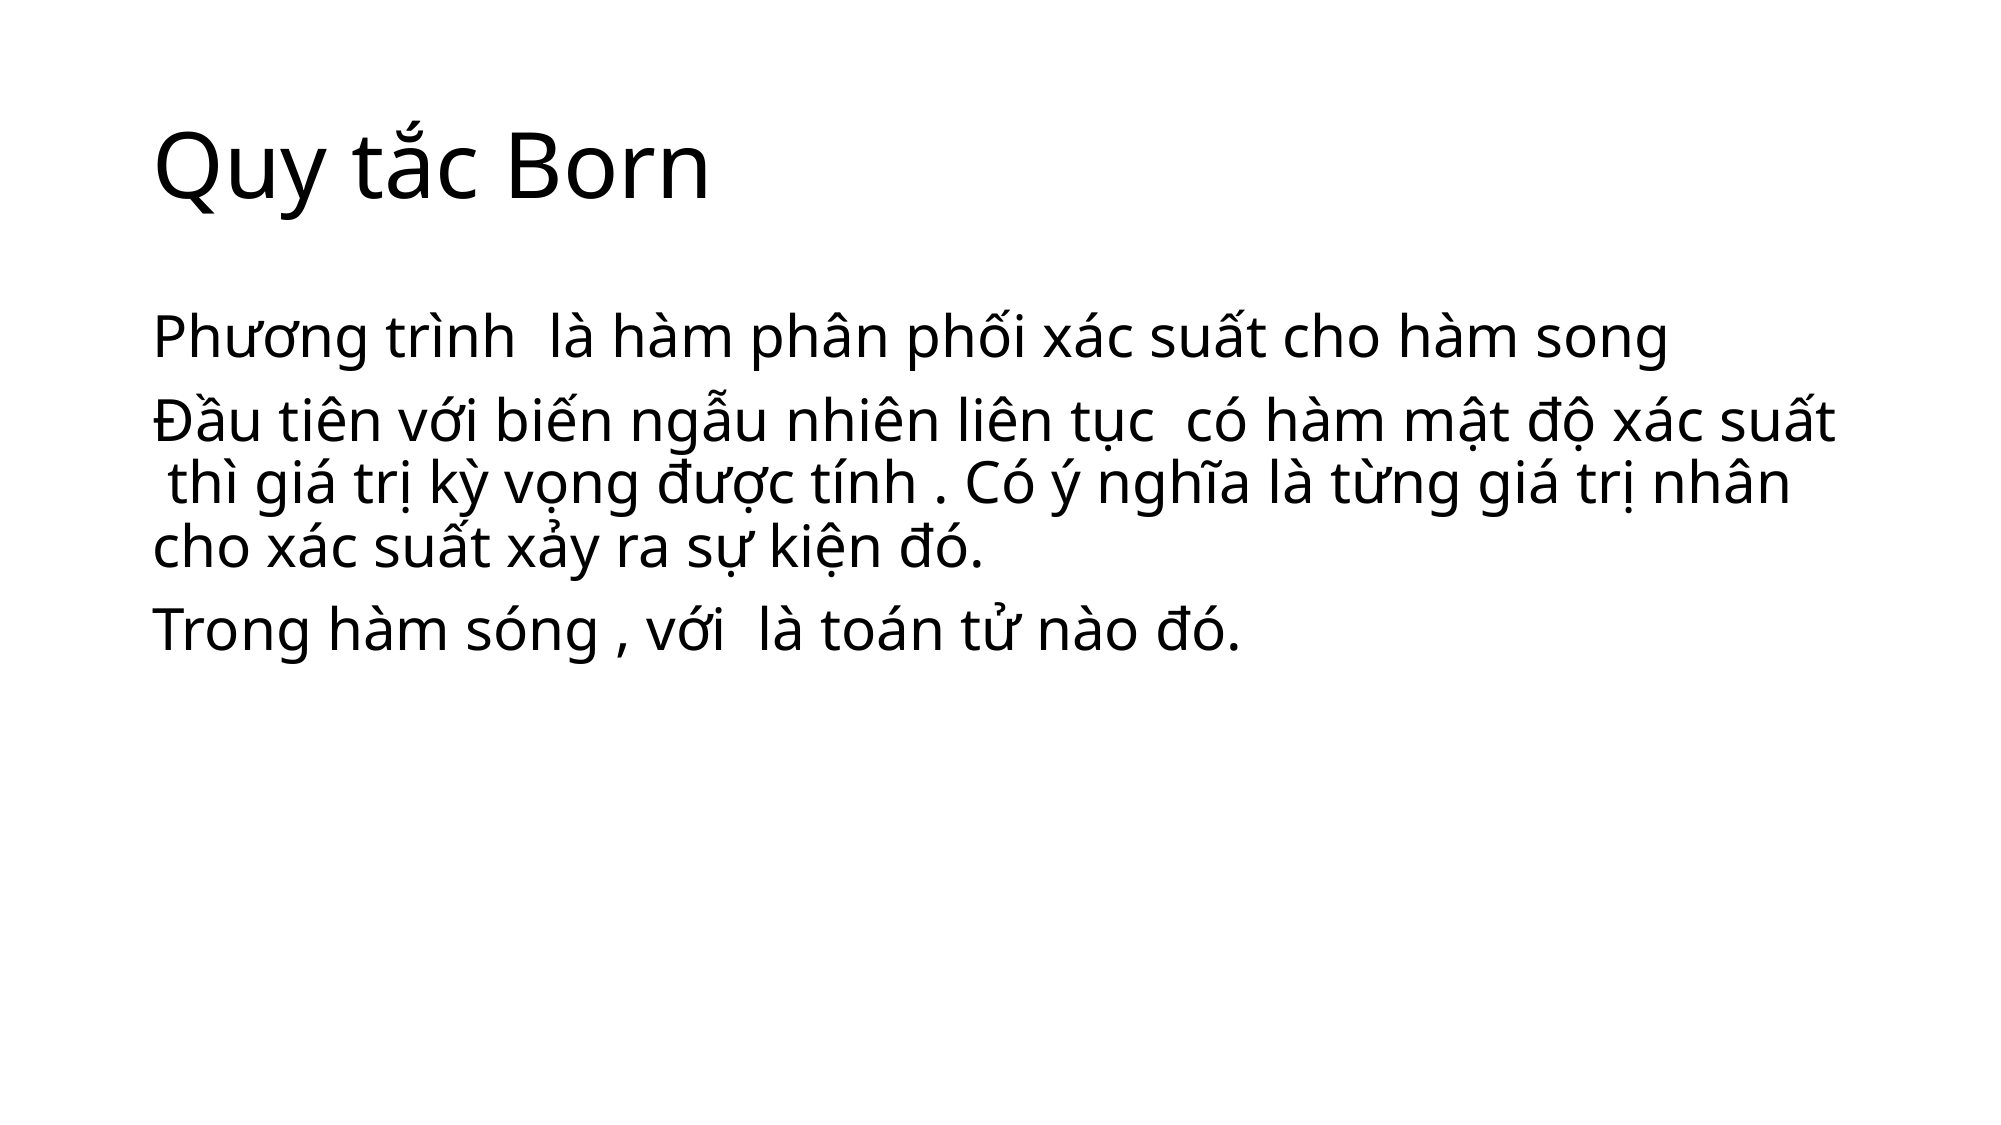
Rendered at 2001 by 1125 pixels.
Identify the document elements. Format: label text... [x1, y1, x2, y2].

title Quy tắc Born [137, 59, 1863, 278]
